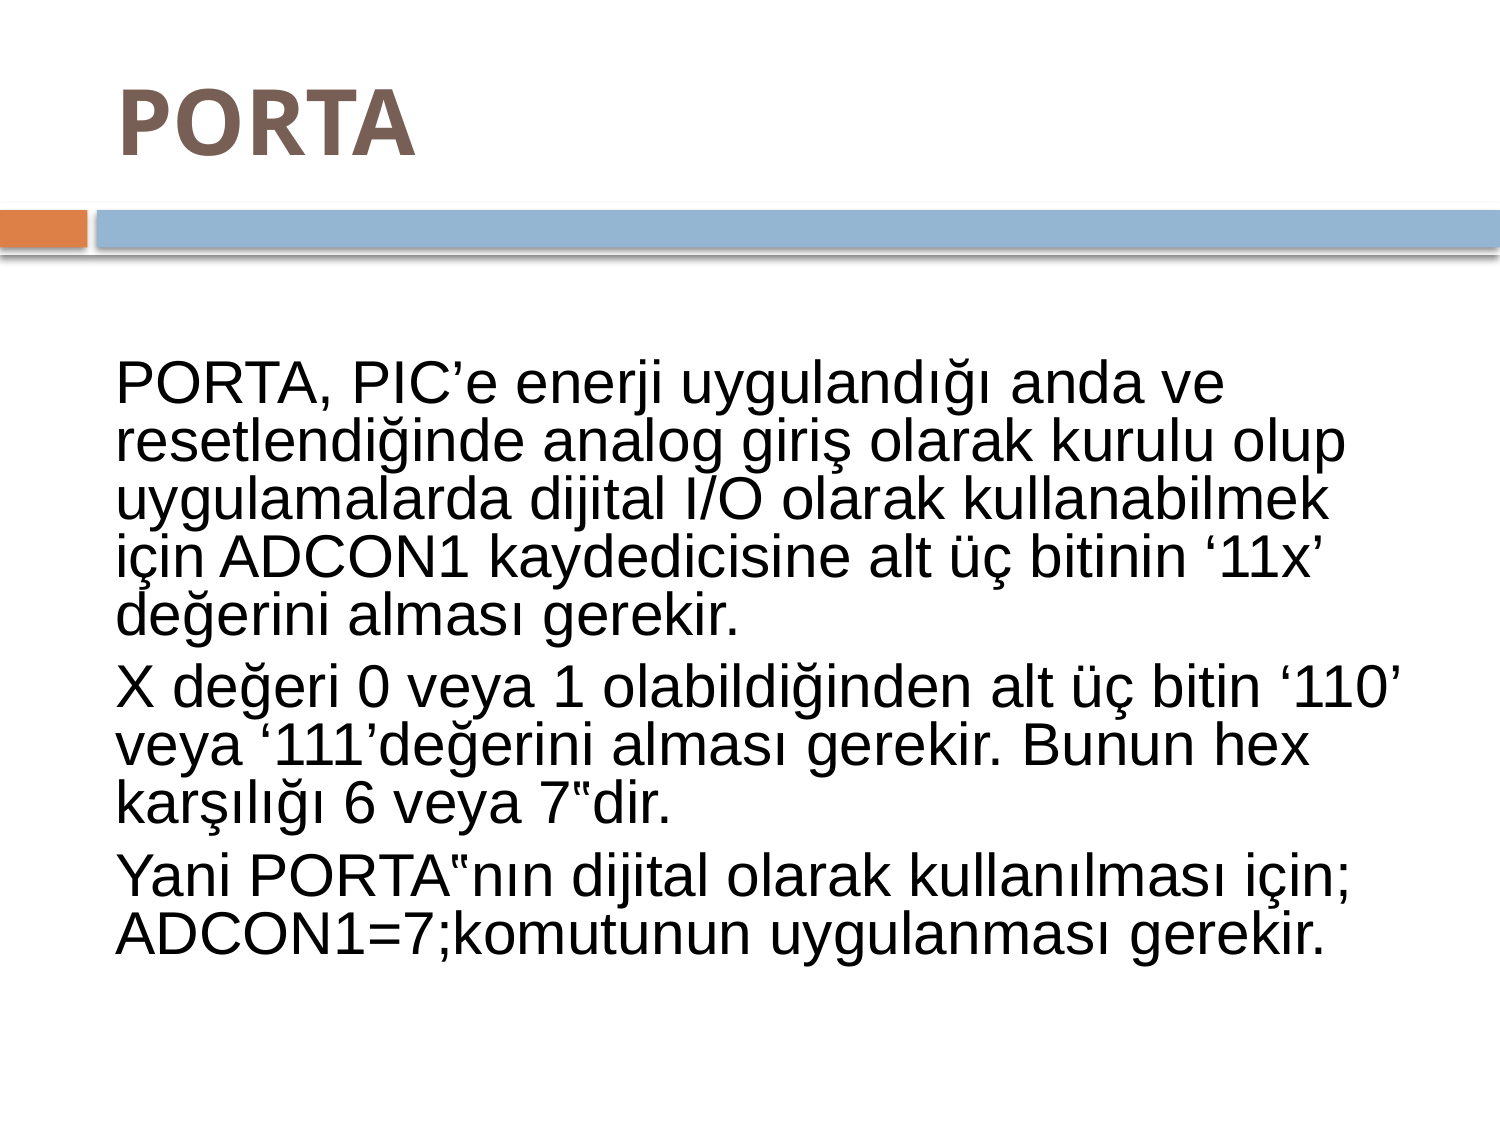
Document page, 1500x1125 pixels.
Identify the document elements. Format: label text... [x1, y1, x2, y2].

list PORTA, PIC’e enerji uygulandığı anda ve resetlendiğinde analog giriş olarak kurulu olup uygulamalarda dijital I/O olarak kullanabilmek için ADCON1 kaydedicisine alt üç bitinin ‘11x’ değerini alması gerekir. X değeri 0 veya 1 olabildiğinden alt üç bitin ‘110’ veya ‘111’değerini alması gerekir. Bunun hex karşılığı 6 veya 7‟dir. Yani PORTA‟nın dijital olarak kullanılması için; ADCON1=7;komutunun uygulanması gerekir. [100, 262, 1438, 1000]
title PORTA [100, 37, 1438, 200]
